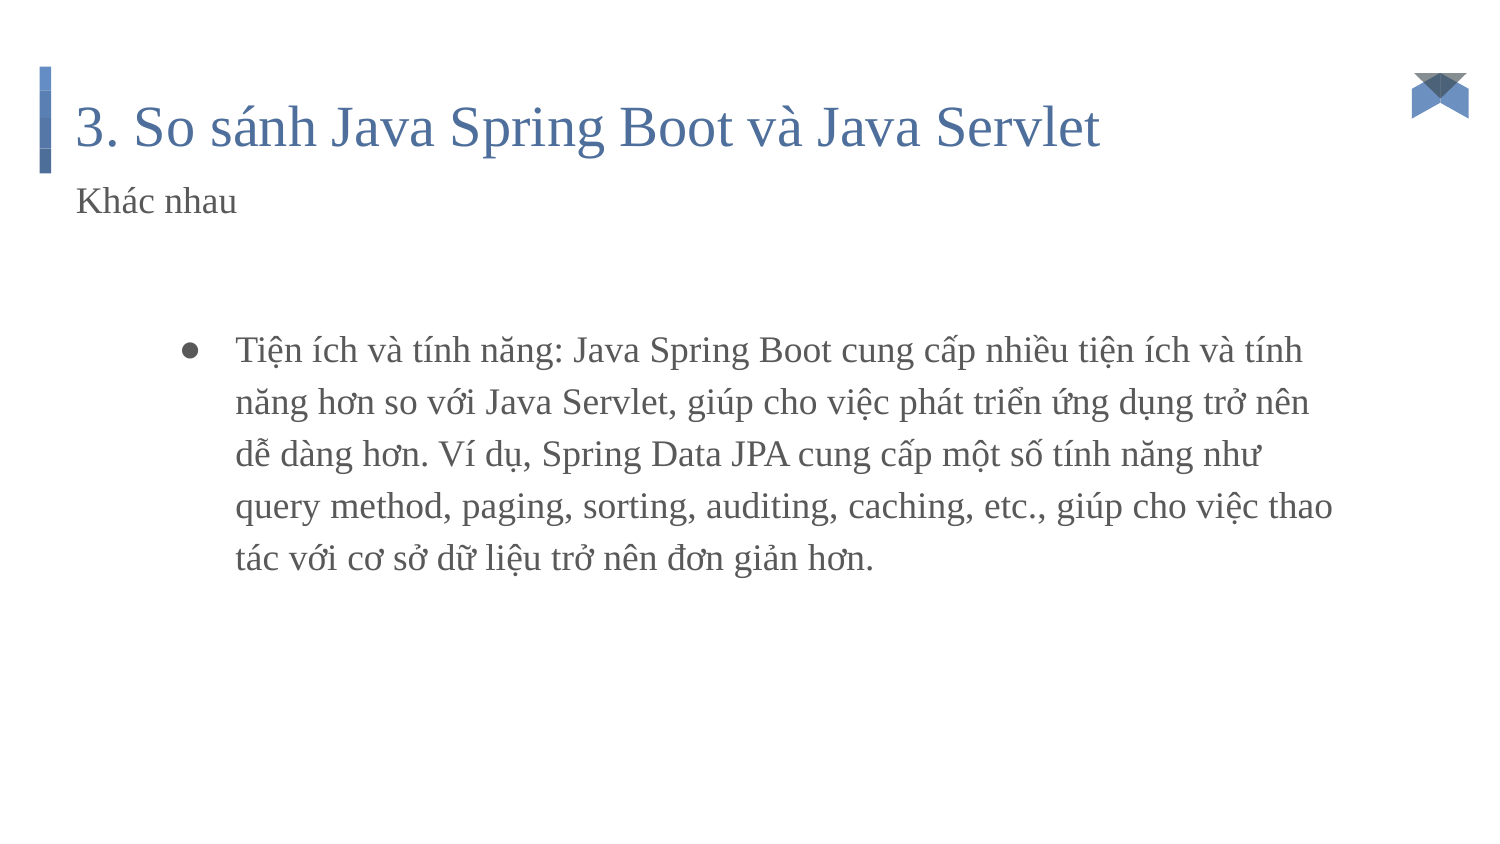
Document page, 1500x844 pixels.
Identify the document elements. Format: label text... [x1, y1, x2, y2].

subtitle Khác nhau [60, 154, 1449, 219]
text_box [1417, 67, 1464, 125]
list Tiện ích và tính năng: Java Spring Boot cung cấp nhiều tiện ích và tính năng hơn so với Java Servlet, giúp cho việc phát triển ứng dụng trở nên dễ dàng hơn. Ví dụ, Spring Data JPA cung cấp một số tính năng như query method, paging, sorting, auditing, caching, etc., giúp cho việc thao tác với cơ sở dữ liệu trở nên đơn giản hơn. [145, 303, 1355, 700]
title 3. So sánh Java Spring Boot và Java Servlet [60, 72, 1449, 154]
